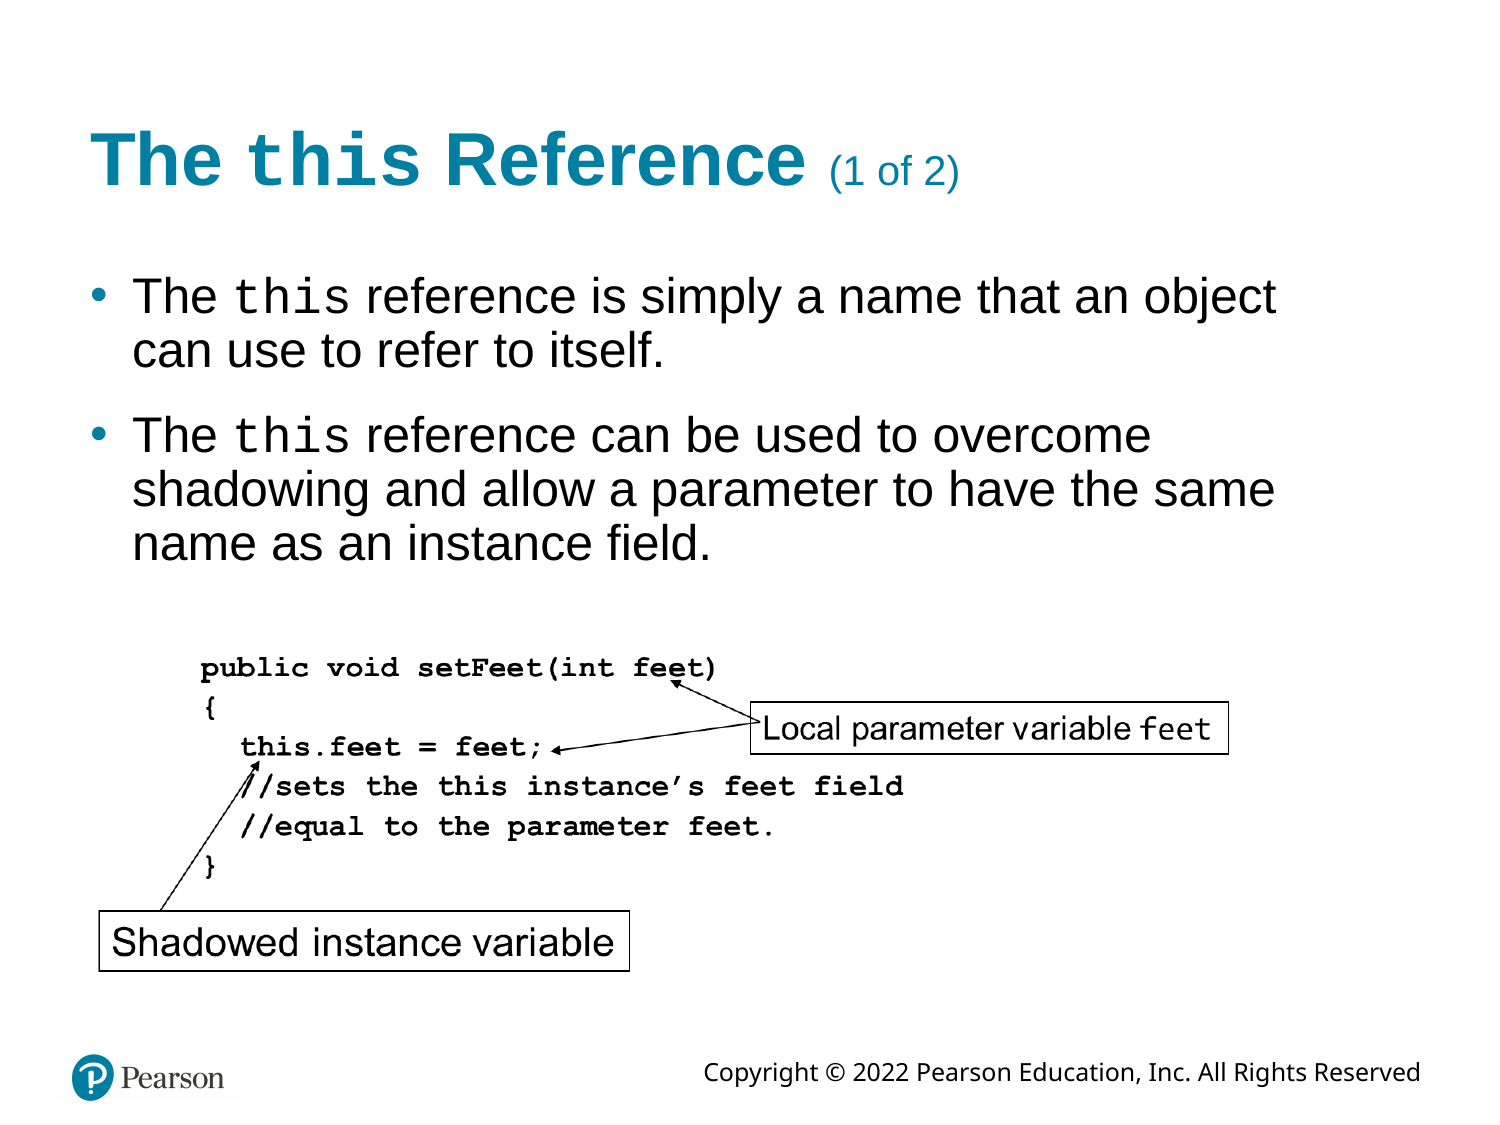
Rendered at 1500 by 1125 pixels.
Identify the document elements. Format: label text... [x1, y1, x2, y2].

list The this reference is simply a name that an object can use to refer to itself. The this reference can be used to overcome shadowing and allow a parameter to have the same name as an instance field. [75, 255, 1354, 591]
picture [51, 1053, 245, 1102]
title The this Reference (1 of 2) [75, 35, 1425, 216]
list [86, 620, 1233, 989]
